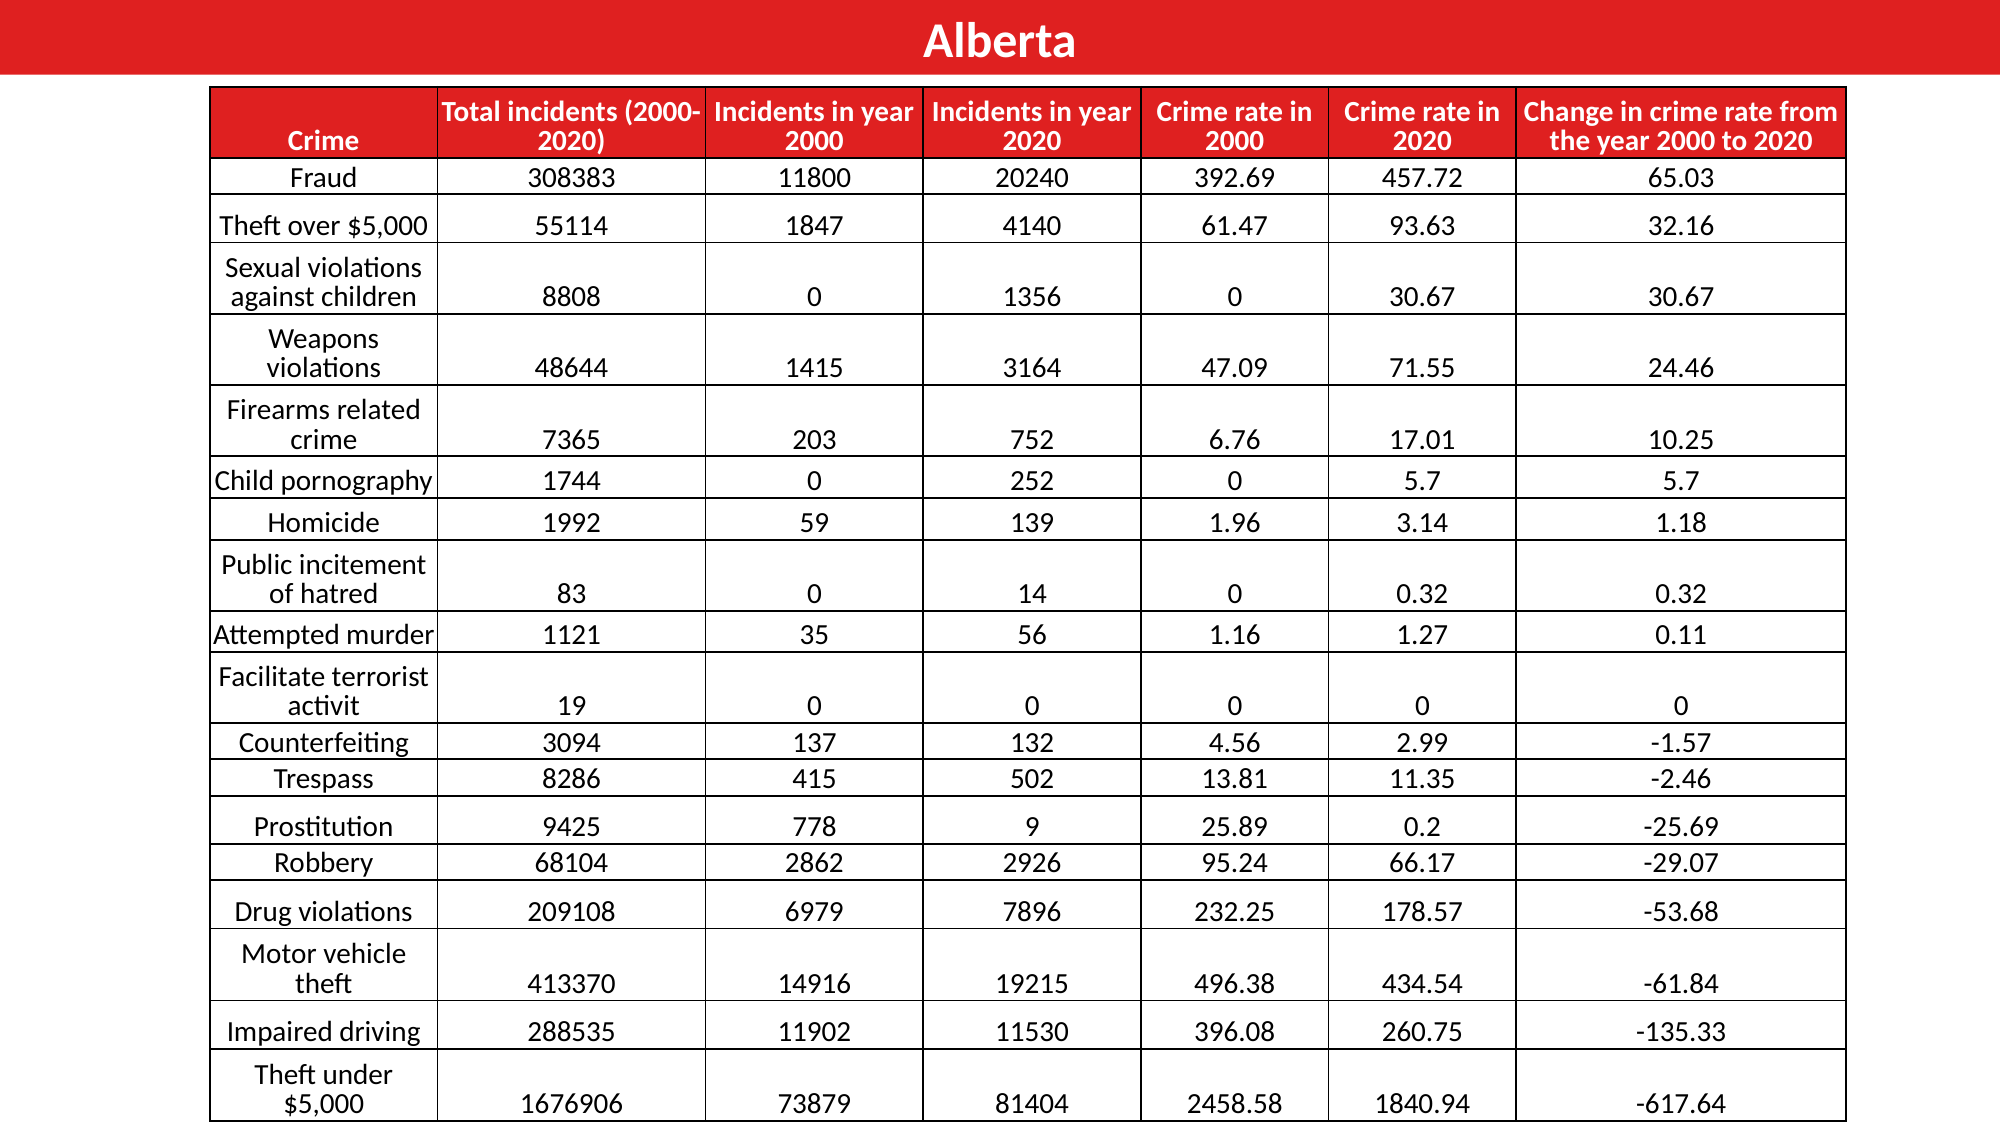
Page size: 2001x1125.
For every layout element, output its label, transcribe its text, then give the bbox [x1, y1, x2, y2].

table_cell Robbery [211, 845, 437, 879]
table_cell 59 [706, 499, 922, 539]
table_cell 0 [1142, 541, 1328, 610]
table_cell 0 [1517, 653, 1845, 722]
table_cell 8286 [438, 760, 705, 795]
table_cell 4.56 [1142, 724, 1328, 758]
table_cell 19215 [924, 929, 1140, 1000]
table_cell 139 [924, 499, 1140, 539]
table_cell 0.2 [1329, 797, 1515, 843]
table_cell 47.09 [1142, 315, 1328, 384]
table_cell 7365 [438, 386, 705, 455]
table_cell Prostitution [211, 797, 437, 843]
table_cell 502 [924, 760, 1140, 795]
table_cell Counterfeiting [211, 724, 437, 758]
table_header Incidents in year 2020 [924, 88, 1140, 157]
table_cell 93.63 [1329, 195, 1515, 242]
table_cell 13.81 [1142, 760, 1328, 795]
table_cell Drug violations [211, 881, 437, 928]
table_cell 457.72 [1329, 159, 1515, 193]
table_cell Trespass [211, 760, 437, 795]
table_cell Public incitement of hatred [211, 541, 437, 610]
table_cell 1847 [706, 195, 922, 242]
table_cell 30.67 [1329, 243, 1515, 313]
table_cell 2926 [924, 845, 1140, 879]
table_cell 0 [1142, 653, 1328, 722]
table_cell 778 [706, 797, 922, 843]
table_cell Homicide [211, 499, 437, 539]
table_cell 0 [706, 243, 922, 313]
table_cell 95.24 [1142, 845, 1328, 879]
table_cell 1.96 [1142, 499, 1328, 539]
table_cell 752 [924, 386, 1140, 455]
table_cell 83 [438, 541, 705, 610]
table_cell 203 [706, 386, 922, 455]
table_cell 392.69 [1142, 159, 1328, 193]
table_cell 6979 [706, 881, 922, 928]
table_cell 3164 [924, 315, 1140, 384]
table_cell Fraud [211, 159, 437, 193]
table_cell 56 [924, 612, 1140, 651]
table_cell -617.64 [1517, 1050, 1845, 1120]
table_header Change in crime rate from the year 2000 to 2020 [1517, 88, 1845, 157]
table_cell 137 [706, 724, 922, 758]
table_header Incidents in year 2000 [706, 88, 922, 157]
table_cell 35 [706, 612, 922, 651]
table_cell -135.33 [1517, 1001, 1845, 1048]
table_cell Child pornography [211, 457, 437, 497]
table_cell 14 [924, 541, 1140, 610]
table_cell 1.27 [1329, 612, 1515, 651]
table_header Crime [211, 88, 437, 157]
table_cell 3094 [438, 724, 705, 758]
table_cell 11902 [706, 1001, 922, 1048]
table_cell 0 [706, 653, 922, 722]
table_cell Theft under $5,000 [211, 1050, 437, 1120]
table_cell 1.16 [1142, 612, 1328, 651]
table_cell 2862 [706, 845, 922, 879]
table_cell 396.08 [1142, 1001, 1328, 1048]
table_cell 17.01 [1329, 386, 1515, 455]
table_cell 3.14 [1329, 499, 1515, 539]
table_cell 1356 [924, 243, 1140, 313]
table_cell 1840.94 [1329, 1050, 1515, 1120]
table_cell 8808 [438, 243, 705, 313]
table_cell 11530 [924, 1001, 1140, 1048]
text_box Alberta [0, 0, 2000, 75]
table_cell 0 [1142, 243, 1328, 313]
table_cell 2.99 [1329, 724, 1515, 758]
table_cell 68104 [438, 845, 705, 879]
table_cell 20240 [924, 159, 1140, 193]
table_cell 1121 [438, 612, 705, 651]
table_cell 71.55 [1329, 315, 1515, 384]
table_cell 0.32 [1517, 541, 1845, 610]
table_cell 2458.58 [1142, 1050, 1328, 1120]
table_cell -29.07 [1517, 845, 1845, 879]
table_cell 0 [706, 541, 922, 610]
table_cell 0.32 [1329, 541, 1515, 610]
table_cell 260.75 [1329, 1001, 1515, 1048]
table_cell 0 [706, 457, 922, 497]
table_cell Motor vehicle theft [211, 929, 437, 1000]
table_cell 11800 [706, 159, 922, 193]
table_cell -2.46 [1517, 760, 1845, 795]
table_cell 0 [1329, 653, 1515, 722]
table_cell 73879 [706, 1050, 922, 1120]
table_cell Firearms related crime [211, 386, 437, 455]
table_cell 4140 [924, 195, 1140, 242]
table_cell 11.35 [1329, 760, 1515, 795]
table_cell 1744 [438, 457, 705, 497]
table_cell 32.16 [1517, 195, 1845, 242]
table_cell 288535 [438, 1001, 705, 1048]
table_cell 132 [924, 724, 1140, 758]
table_cell 496.38 [1142, 929, 1328, 1000]
table_cell Attempted murder [211, 612, 437, 651]
table_cell 19 [438, 653, 705, 722]
table_cell -25.69 [1517, 797, 1845, 843]
table_cell 415 [706, 760, 922, 795]
table_cell 7896 [924, 881, 1140, 928]
table_cell 66.17 [1329, 845, 1515, 879]
table_cell 1992 [438, 499, 705, 539]
table_header Total incidents (2000-2020) [438, 88, 705, 157]
table_cell 9425 [438, 797, 705, 843]
table_cell 6.76 [1142, 386, 1328, 455]
table_cell 0 [924, 653, 1140, 722]
table_cell 0 [1142, 457, 1328, 497]
table_cell 413370 [438, 929, 705, 1000]
table_cell 1415 [706, 315, 922, 384]
table_cell 5.7 [1517, 457, 1845, 497]
table_header Crime rate in 2020 [1329, 88, 1515, 157]
table_cell -61.84 [1517, 929, 1845, 1000]
table_cell 0.11 [1517, 612, 1845, 651]
table_cell -53.68 [1517, 881, 1845, 928]
table_cell 48644 [438, 315, 705, 384]
table_cell 178.57 [1329, 881, 1515, 928]
table_cell 434.54 [1329, 929, 1515, 1000]
table_cell 81404 [924, 1050, 1140, 1120]
table_cell 308383 [438, 159, 705, 193]
table_cell 61.47 [1142, 195, 1328, 242]
table_cell 55114 [438, 195, 705, 242]
table_cell 9 [924, 797, 1140, 843]
table_cell Sexual violations against children [211, 243, 437, 313]
table_cell 25.89 [1142, 797, 1328, 843]
table_cell 14916 [706, 929, 922, 1000]
table_cell 10.25 [1517, 386, 1845, 455]
table_cell 252 [924, 457, 1140, 497]
table_cell Weapons violations [211, 315, 437, 384]
table_cell 65.03 [1517, 159, 1845, 193]
table_cell Impaired driving [211, 1001, 437, 1048]
table_header Crime rate in 2000 [1142, 88, 1328, 157]
table_cell 209108 [438, 881, 705, 928]
table_cell 24.46 [1517, 315, 1845, 384]
table_cell 1676906 [438, 1050, 705, 1120]
table_cell 232.25 [1142, 881, 1328, 928]
table_cell 5.7 [1329, 457, 1515, 497]
table_cell Facilitate terrorist activit [211, 653, 437, 722]
table_cell 30.67 [1517, 243, 1845, 313]
table_cell Theft over $5,000 [211, 195, 437, 242]
table_cell -1.57 [1517, 724, 1845, 758]
table_cell 1.18 [1517, 499, 1845, 539]
